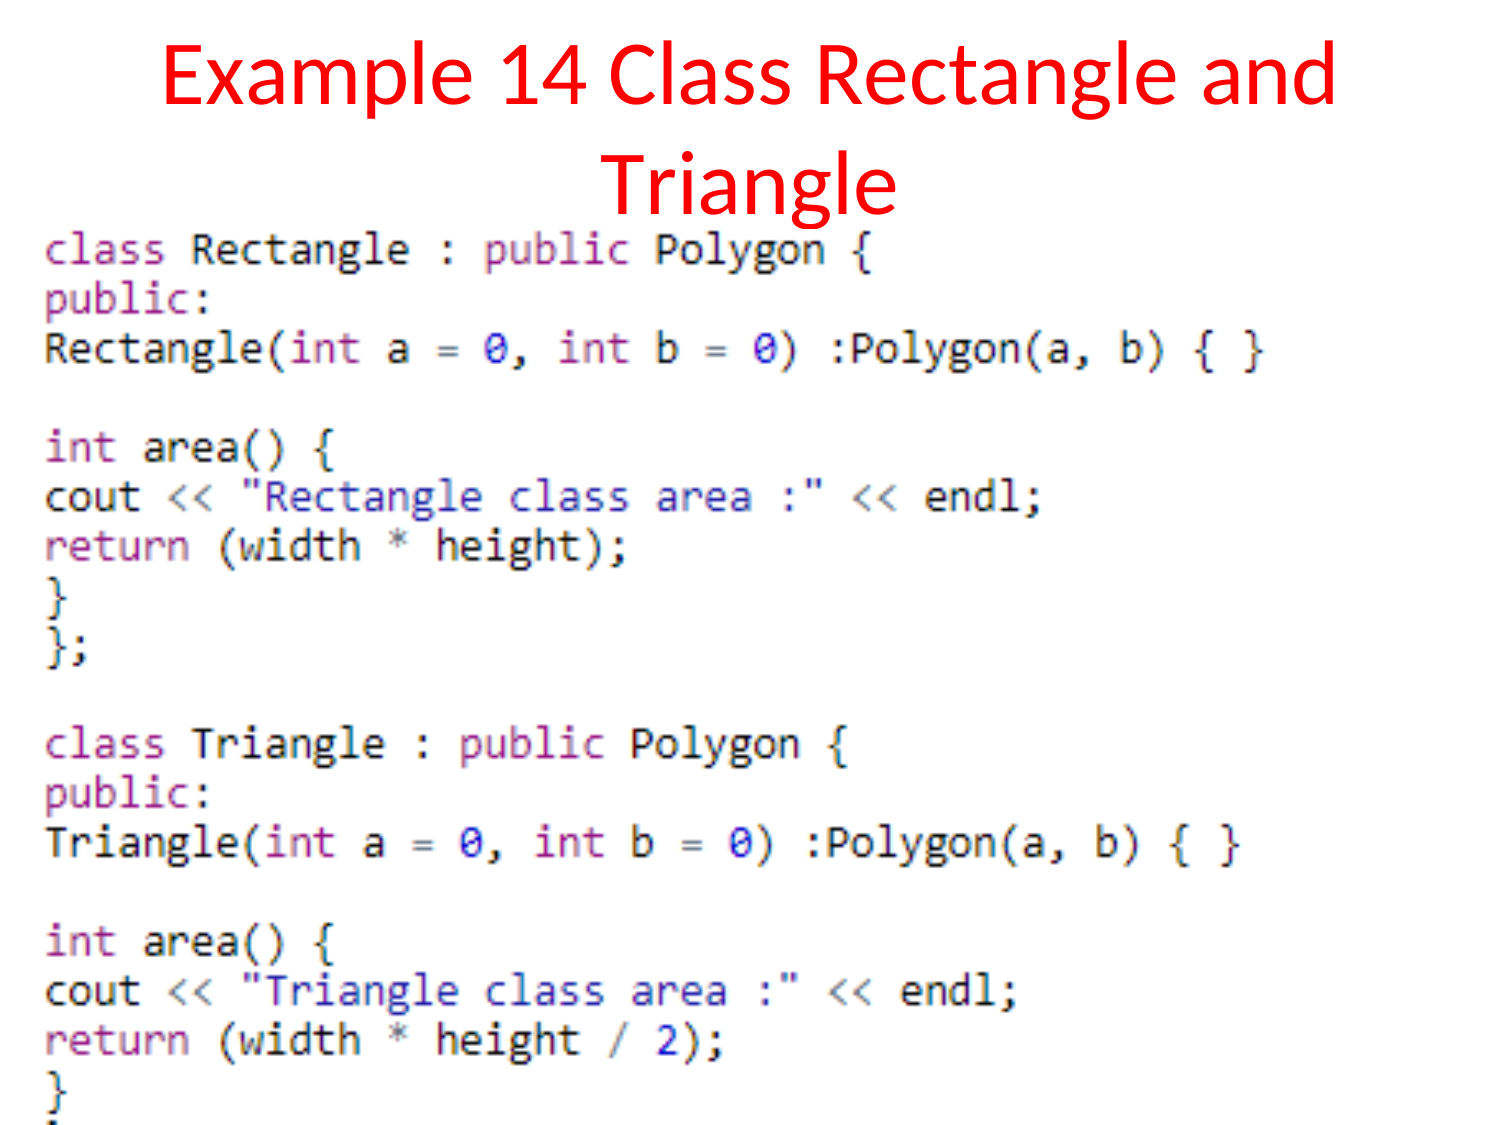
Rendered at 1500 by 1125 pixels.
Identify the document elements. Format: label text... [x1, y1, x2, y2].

title Example 14 Class Rectangle and Triangle [116, 12, 1384, 229]
text_box [38, 229, 1500, 1125]
